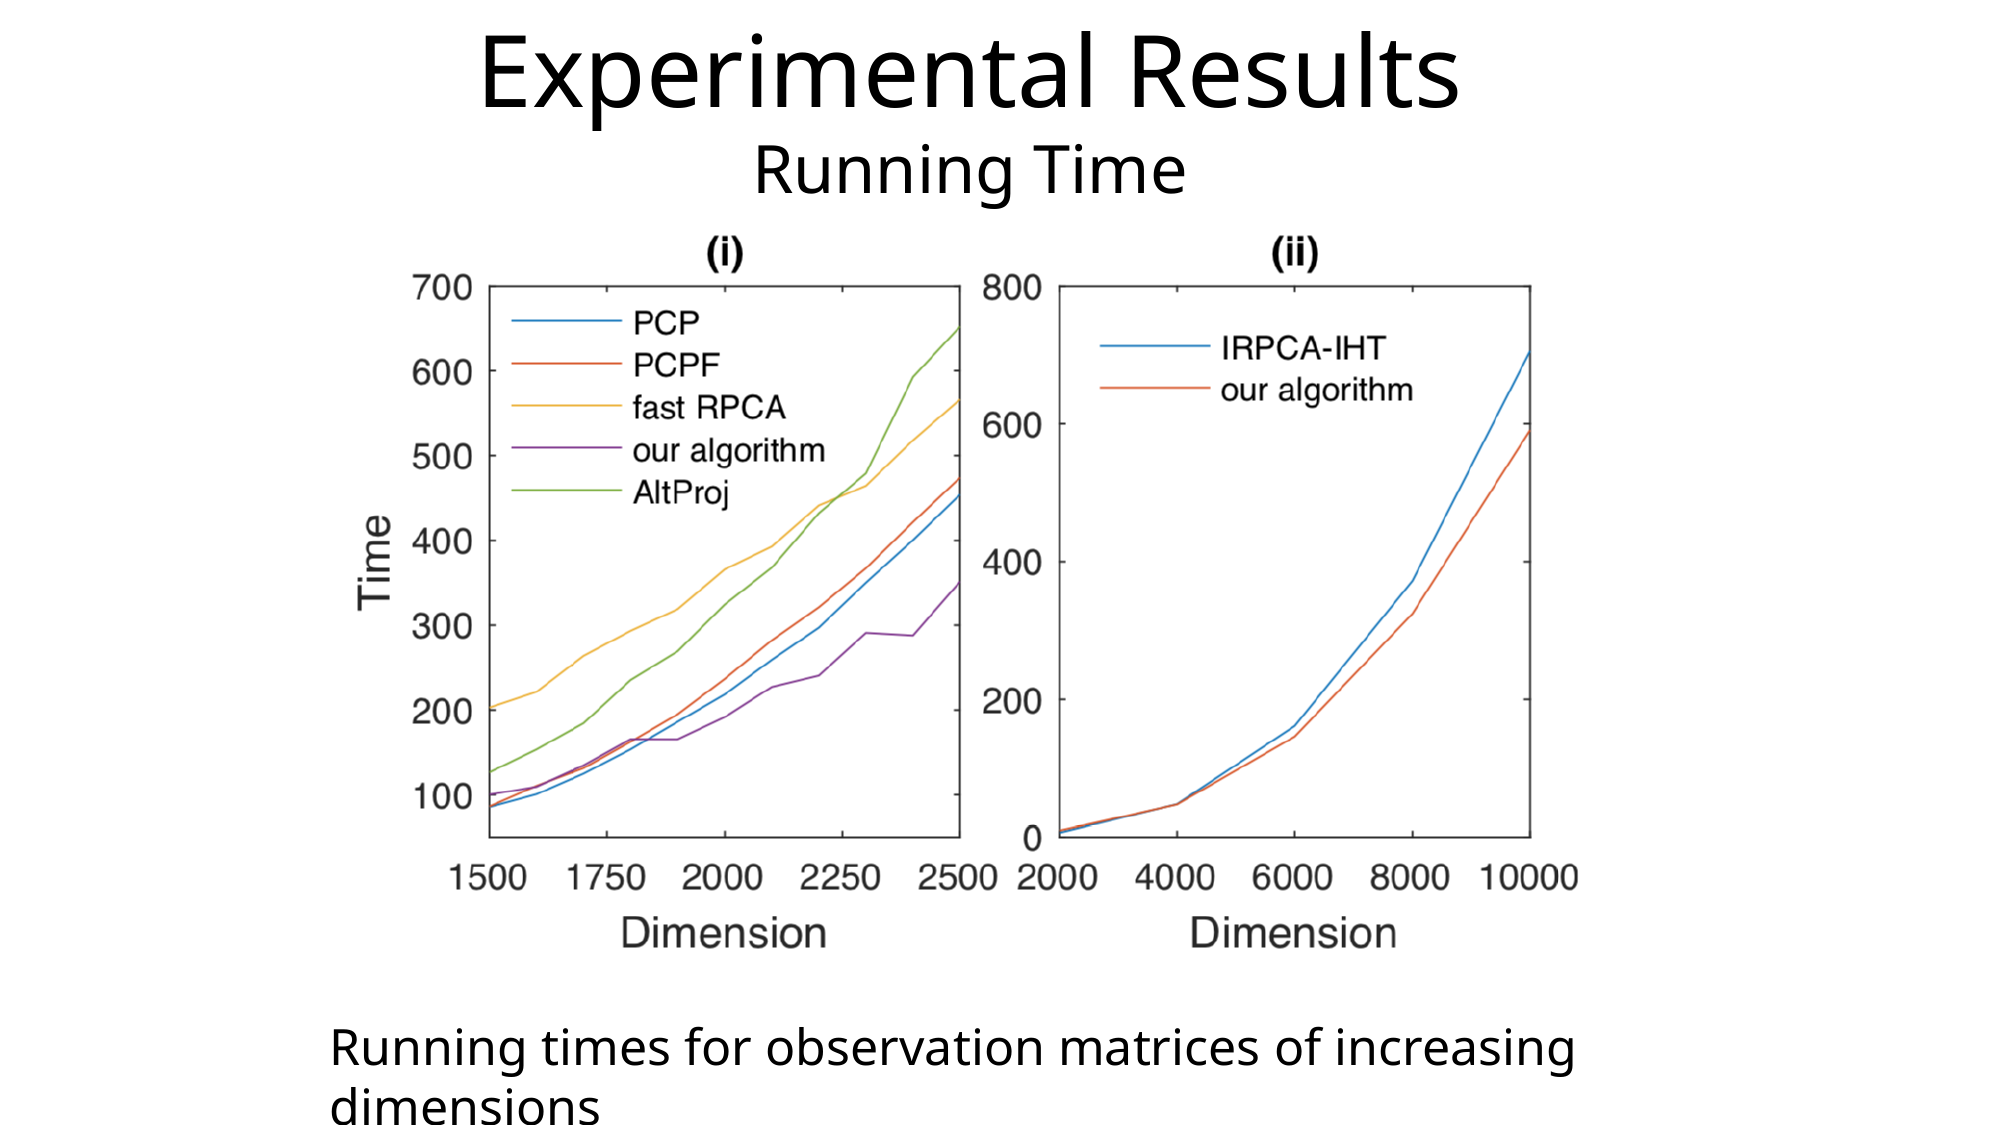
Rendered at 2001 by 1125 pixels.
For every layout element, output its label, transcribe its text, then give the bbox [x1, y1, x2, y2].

text_box Experimental Results Running Time [461, 0, 1479, 215]
text_box Running times for observation matrices of increasing dimensions [315, 1008, 1769, 1125]
picture [343, 216, 1598, 968]
